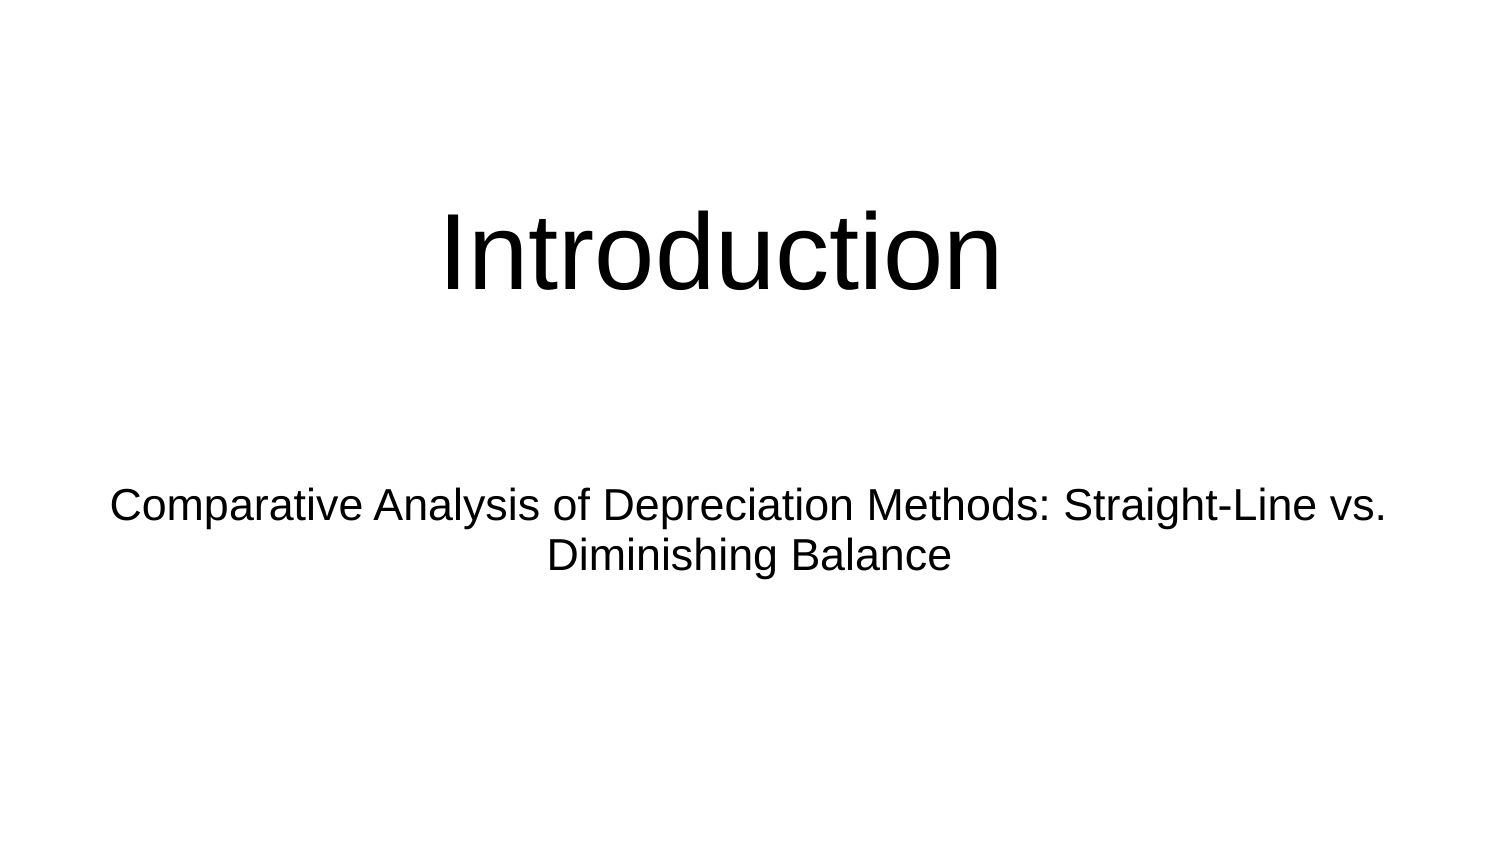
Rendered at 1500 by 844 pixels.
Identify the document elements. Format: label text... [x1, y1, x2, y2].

subtitle Comparative Analysis of Depreciation Methods: Straight-Line vs. Diminishing Balance [51, 464, 1449, 595]
title Introduction [22, 147, 1421, 328]
